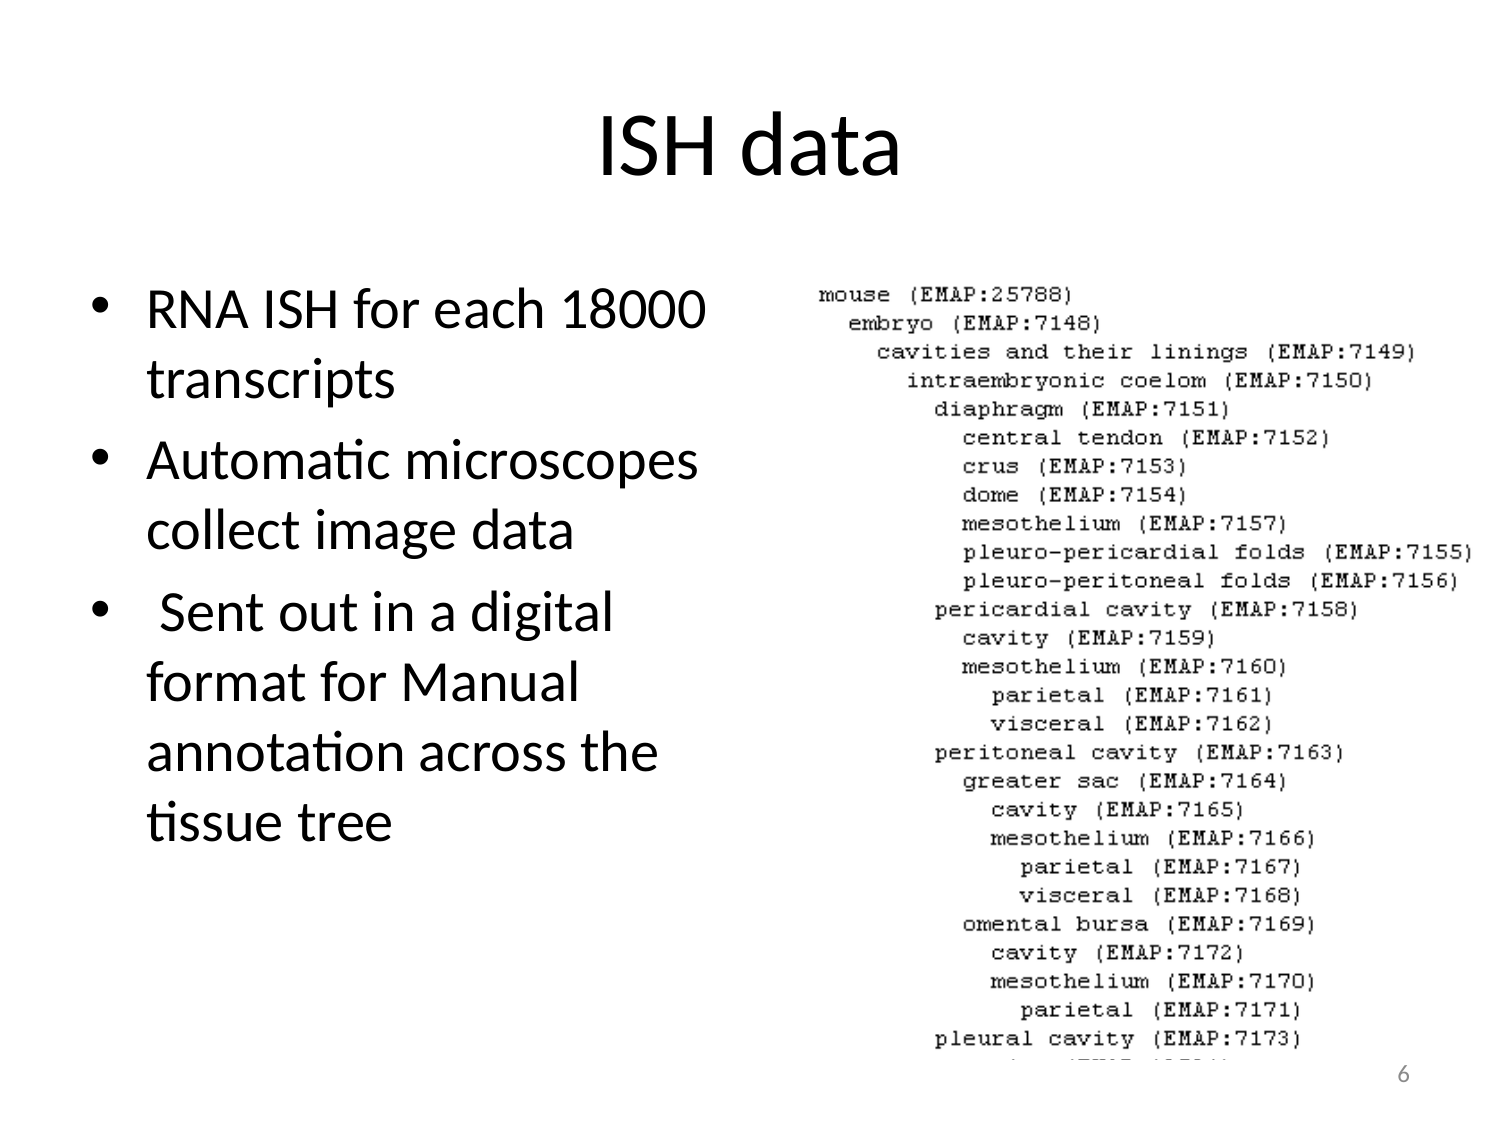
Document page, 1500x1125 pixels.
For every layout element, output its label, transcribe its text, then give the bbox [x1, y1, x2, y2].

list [800, 262, 1495, 1060]
title ISH data [75, 45, 1425, 233]
list RNA ISH for each 18000 transcripts Automatic microscopes collect image data Sent out in a digital format for Manual annotation across the tissue tree [75, 262, 738, 1005]
slide_number 6 [1074, 1068, 1425, 1103]
